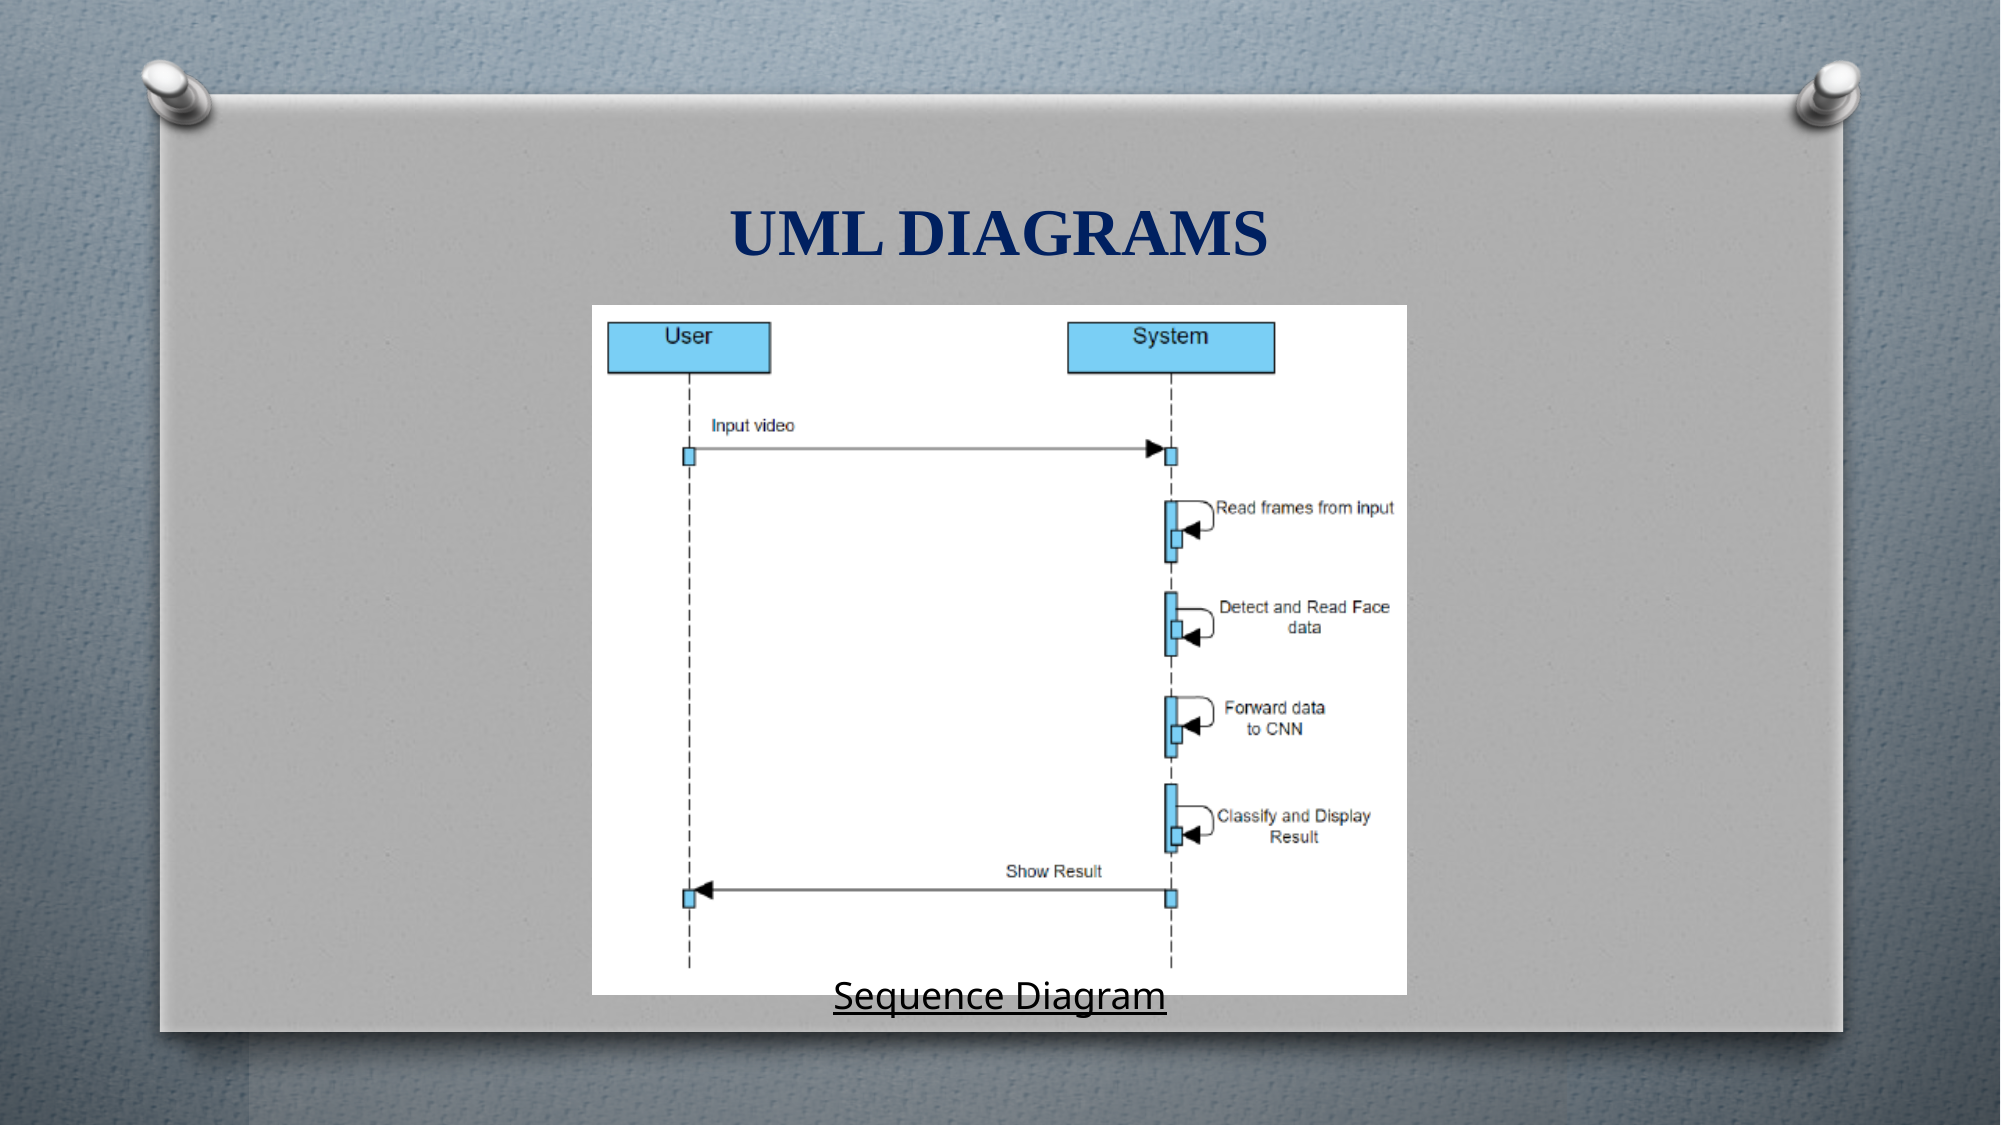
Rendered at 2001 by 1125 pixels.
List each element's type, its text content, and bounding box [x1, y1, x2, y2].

title UML DIAGRAMS [238, 130, 1762, 328]
picture [107, 24, 256, 158]
picture [1764, 30, 1911, 161]
picture [592, 305, 1408, 995]
text_box Sequence Diagram [818, 995, 1182, 1025]
